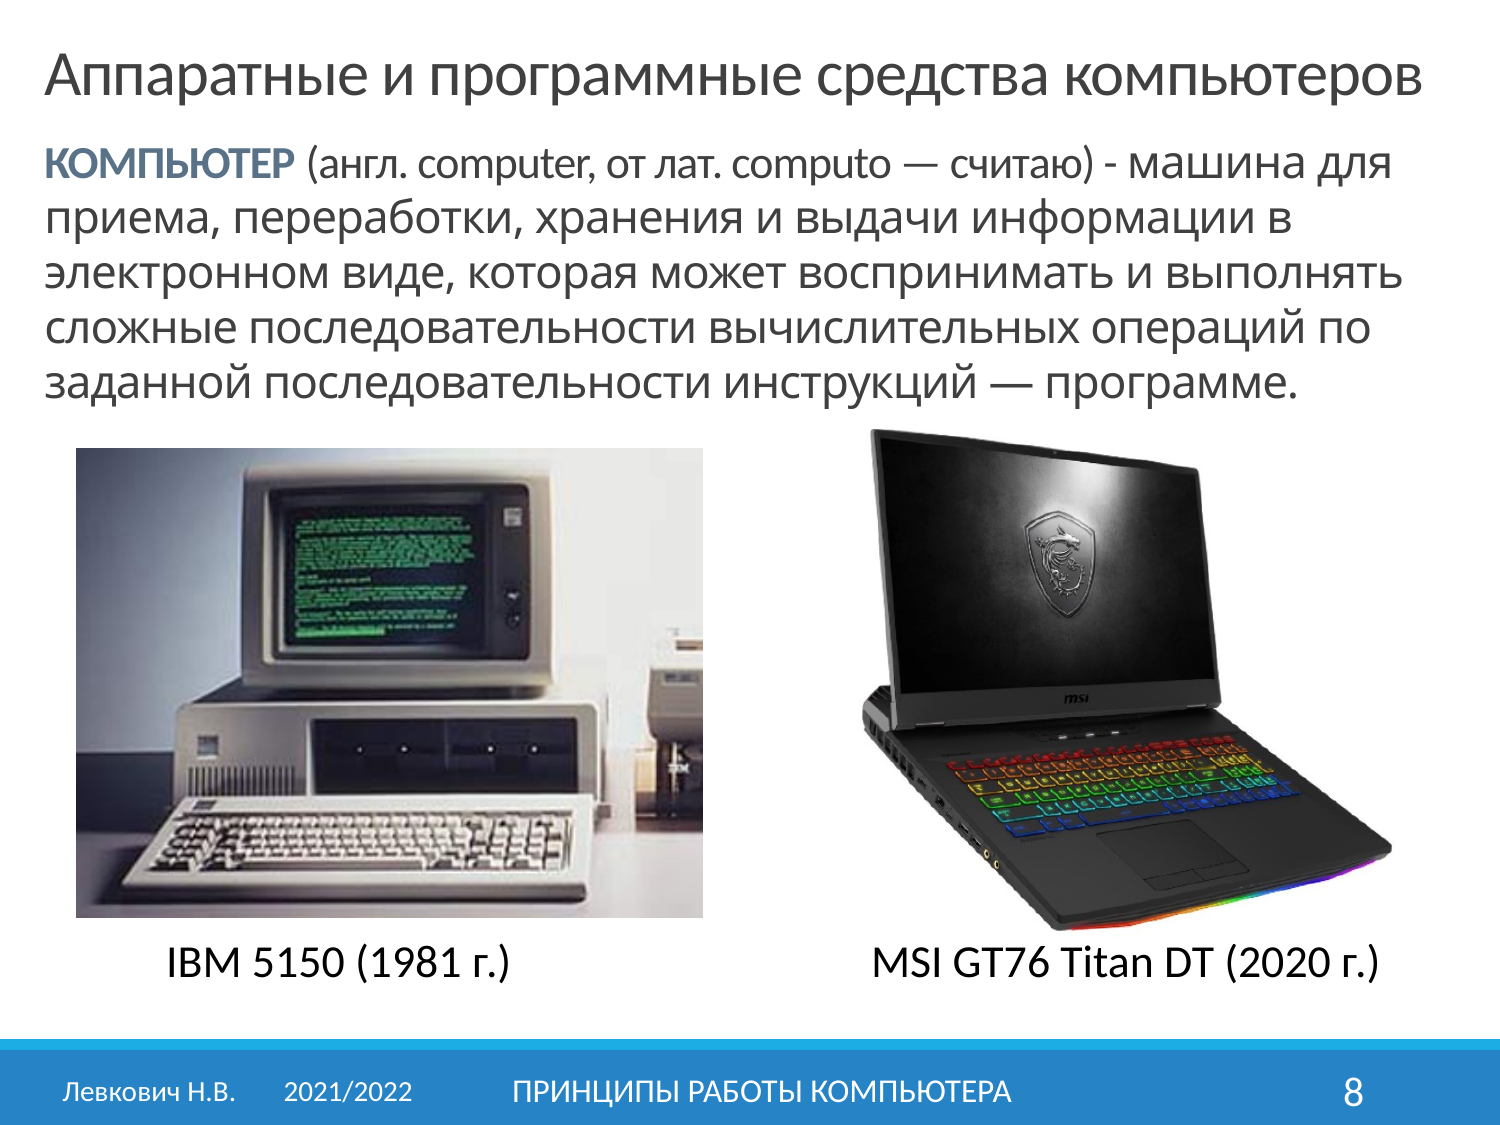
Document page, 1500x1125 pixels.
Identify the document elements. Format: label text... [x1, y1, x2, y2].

text_box MSI GT76 Titan DT (2020 г.) [856, 953, 1459, 994]
picture [76, 447, 704, 919]
footer принципы работы компьютера [453, 1059, 1072, 1120]
slide_number Левкович Н.В. 2021/2022 [47, 1059, 440, 1120]
picture [773, 414, 1480, 945]
text_box IBM 5150 (1981 г.) [151, 926, 644, 994]
slide_number 8 [1218, 1059, 1380, 1120]
text_box Аппаратные и программные средства компьютеров КОМПЬЮТЕР (англ. computer, от лат. computo — считаю) - машина для приема, переработки, хранения и выдачи информации в электронном виде, которая может воспринимать и выполнять сложные последовательности вычислительных операций по заданной последовательности инструкций — программе. [29, 7, 1458, 432]
